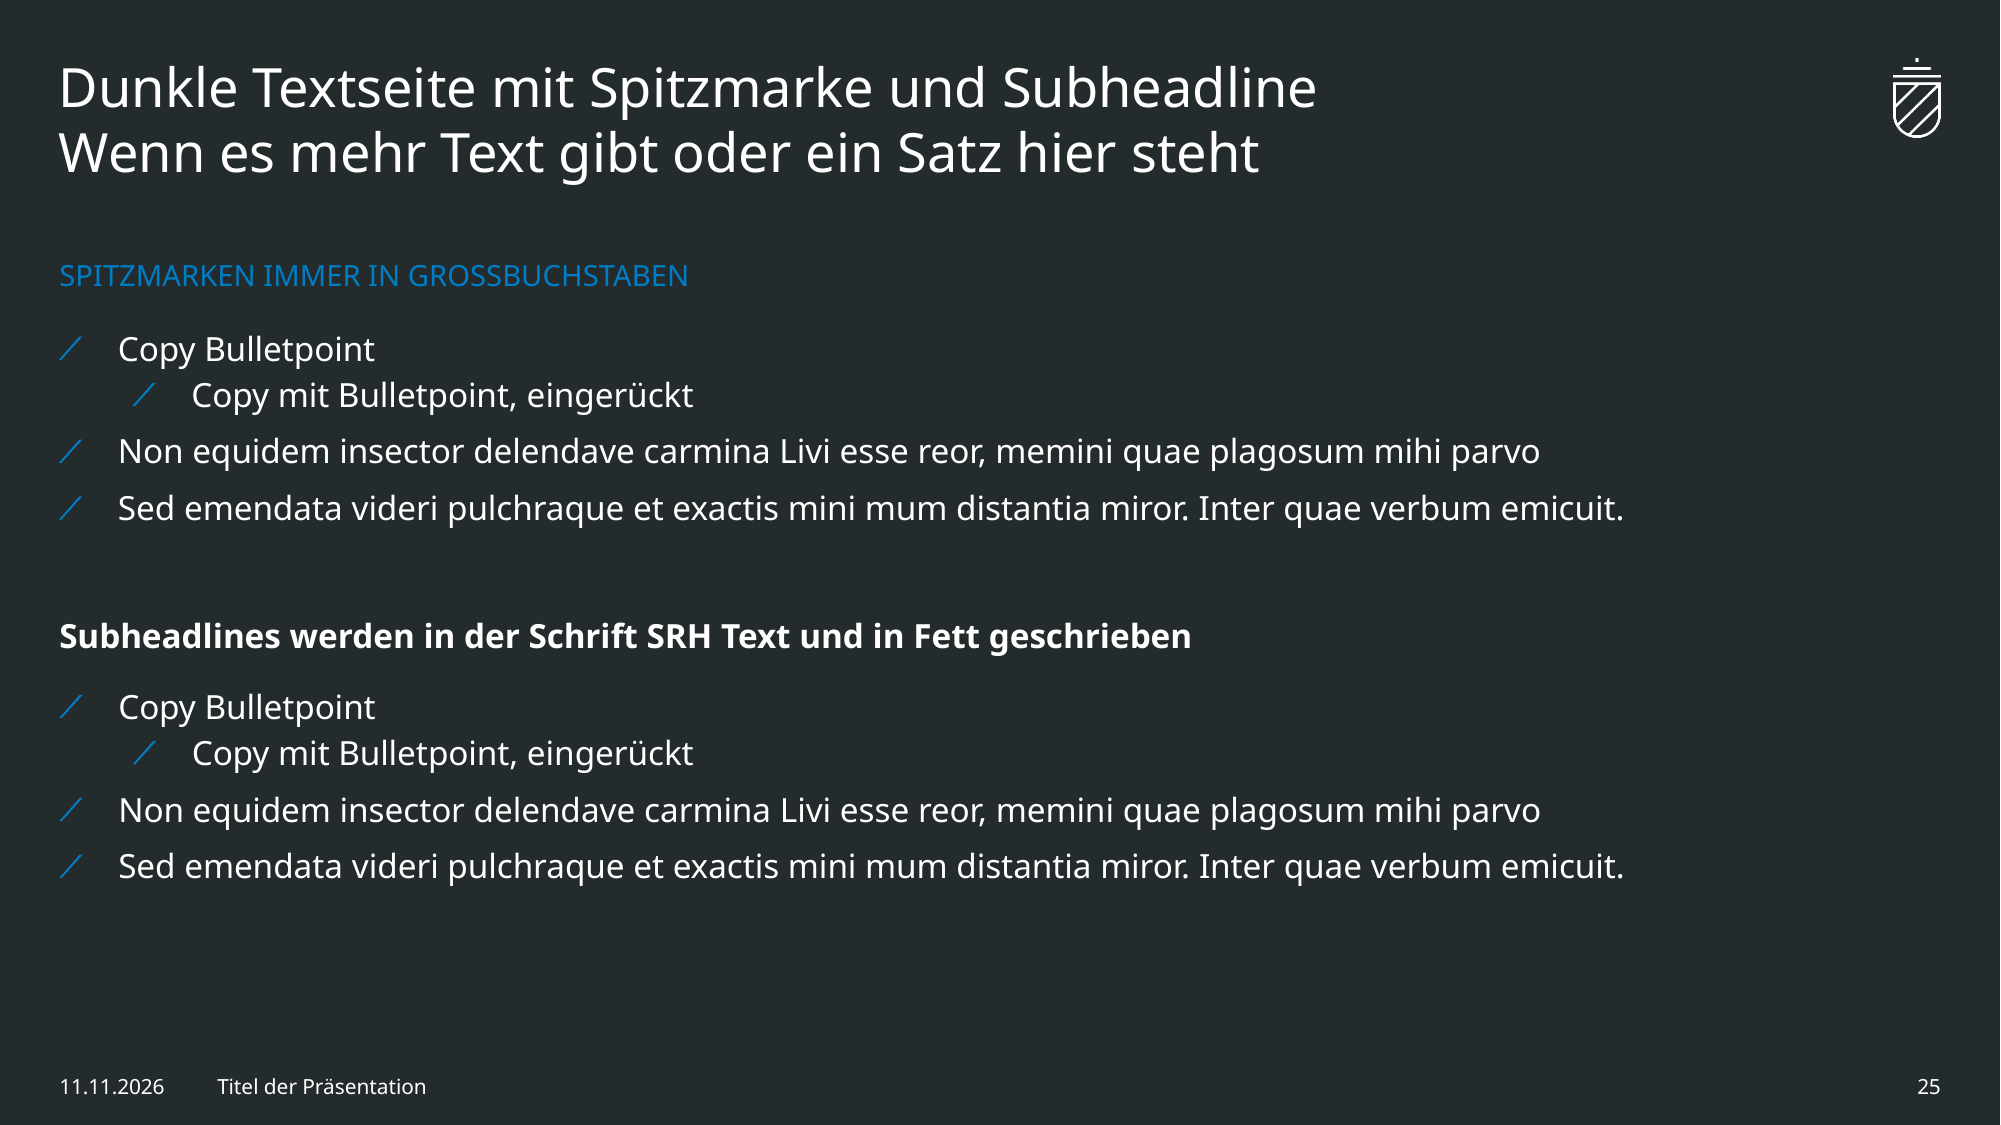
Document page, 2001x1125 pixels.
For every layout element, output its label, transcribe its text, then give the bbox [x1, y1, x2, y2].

title Dunkle Textseite mit Spitzmarke und Subheadline Wenn es mehr Text gibt oder ein Satz hier steht [44, 44, 1875, 210]
slide_number 25 [1837, 1066, 1956, 1114]
list Copy Bulletpoint Copy mit Bulletpoint, eingerückt Non equidem insector delendave carmina Livi esse reor, memini quae plagosum mihi parvo Sed emendata videri pulchraque et exactis mini mum distantia miror. Inter quae verbum emicuit. [43, 324, 1956, 571]
footer Titel der Präsentation [202, 1066, 1797, 1114]
subtitle SPITZMARKEN IMMER IN GROSSBUCHSTABEN [44, 253, 1956, 319]
picture [1893, 58, 1941, 138]
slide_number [44, 1066, 192, 1114]
list Subheadlines werden in der Schrift SRH Text und in Fett geschrieben [44, 612, 1956, 678]
list Copy Bulletpoint Copy mit Bulletpoint, eingerückt Non equidem insector delendave carmina Livi esse reor, memini quae plagosum mihi parvo Sed emendata videri pulchraque et exactis mini mum distantia miror. Inter quae verbum emicuit. [44, 682, 1957, 954]
